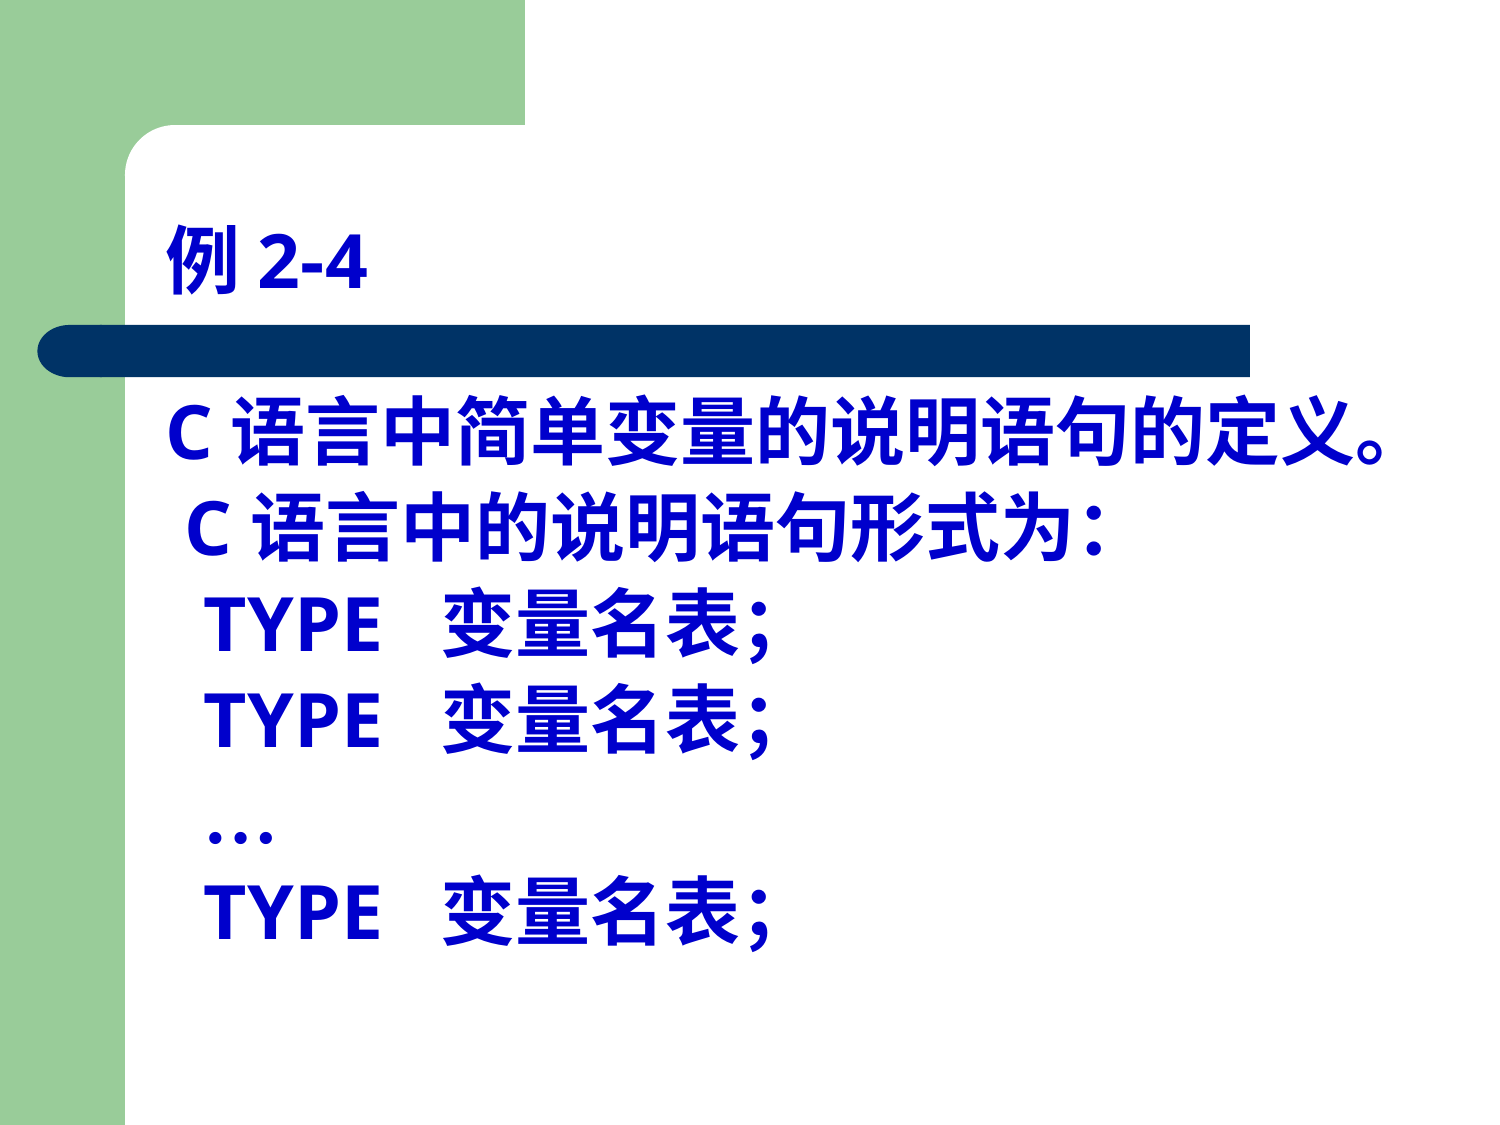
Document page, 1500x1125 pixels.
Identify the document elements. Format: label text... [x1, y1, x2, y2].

title 例2-4 [149, 124, 1463, 313]
list C语言中简单变量的说明语句的定义。 C语言中的说明语句形式为： TYPE 变量名表； TYPE 变量名表； … TYPE 变量名表； [149, 387, 1463, 1001]
